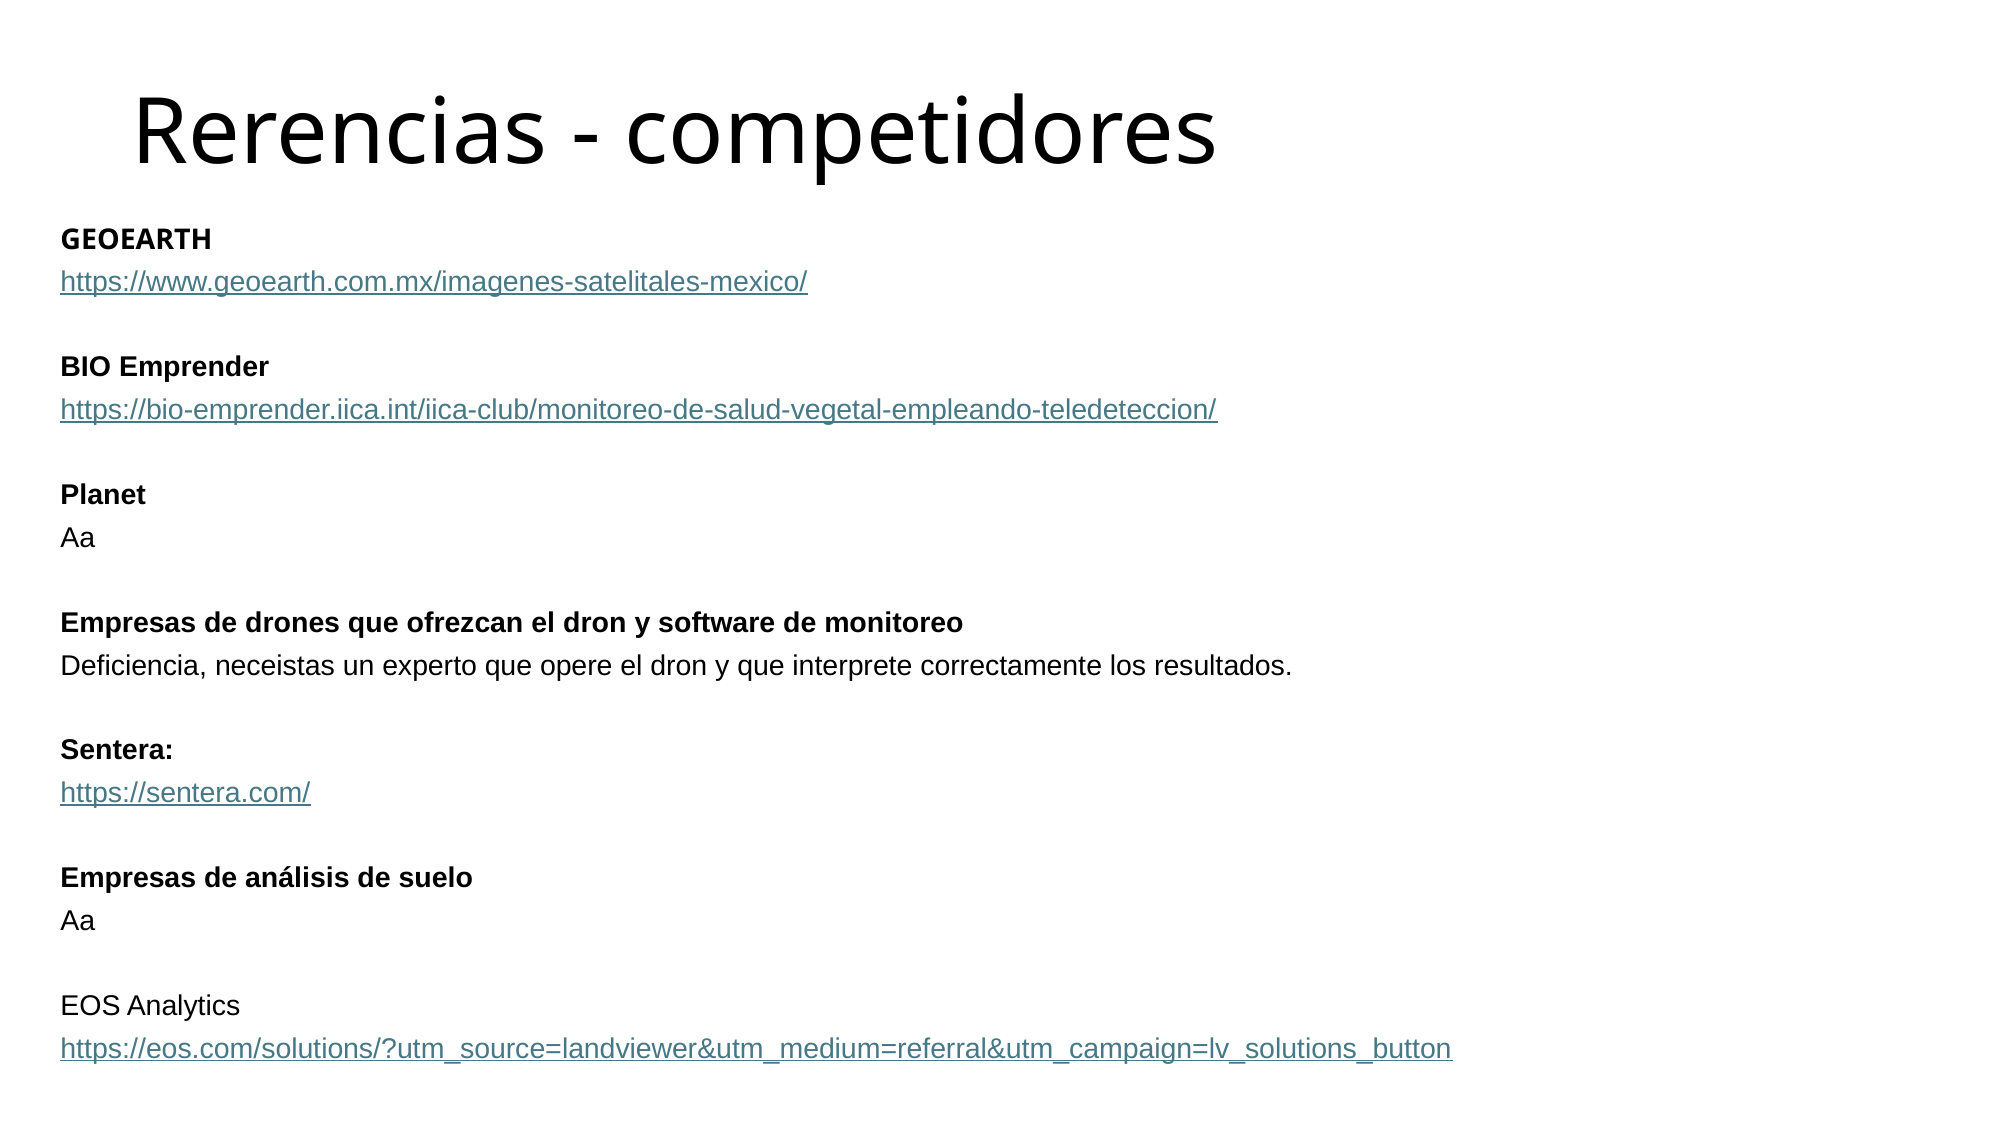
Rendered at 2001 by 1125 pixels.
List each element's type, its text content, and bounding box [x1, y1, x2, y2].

title Rerencias - competidores [116, 25, 1842, 217]
list GEOEARTH https://www.geoearth.com.mx/imagenes-satelitales-mexico/ BIO Emprender https://bio-emprender.iica.int/iica-club/monitoreo-de-salud-vegetal-empleando-teledeteccion/ Planet Aa Empresas de drones que ofrezcan el dron y software de monitoreo Deficiencia, neceistas un experto que opere el dron y que interprete correctamente los resultados. Sentera: https://sentera.com/ Empresas de análisis de suelo Aa EOS Analytics https://eos.com/solutions/?utm_source=landviewer&utm_medium=referral&utm_campaign=lv_solutions_button [45, 217, 1935, 1082]
